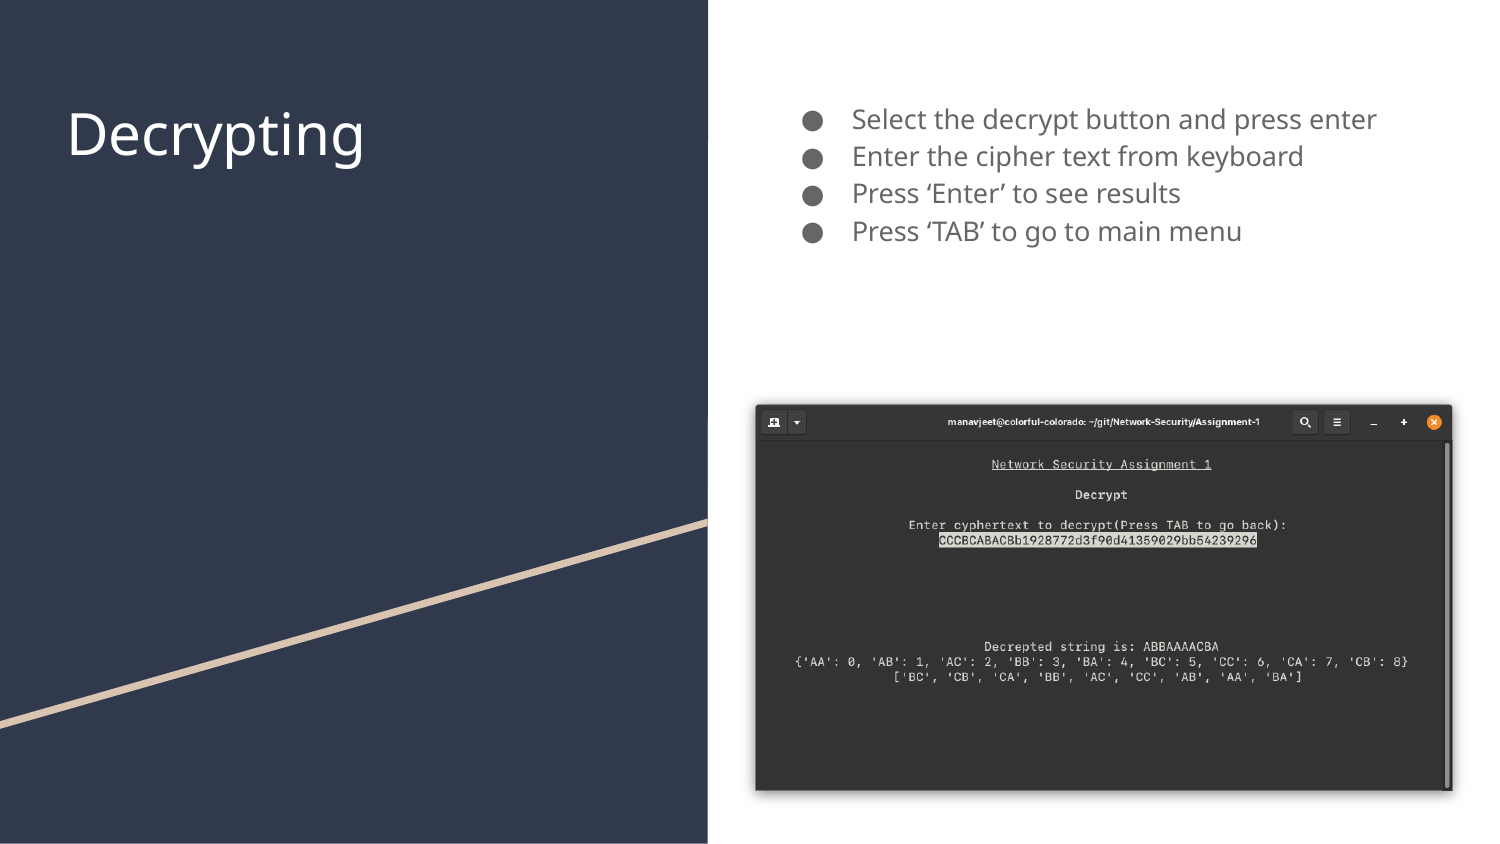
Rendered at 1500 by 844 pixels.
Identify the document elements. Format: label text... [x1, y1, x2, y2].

title Decrypting [51, 82, 660, 494]
picture [736, 387, 1472, 812]
list Select the decrypt button and press enter Enter the cipher text from keyboard Press ‘Enter’ to see results Press ‘TAB’ to go to main menu [761, 82, 1446, 385]
